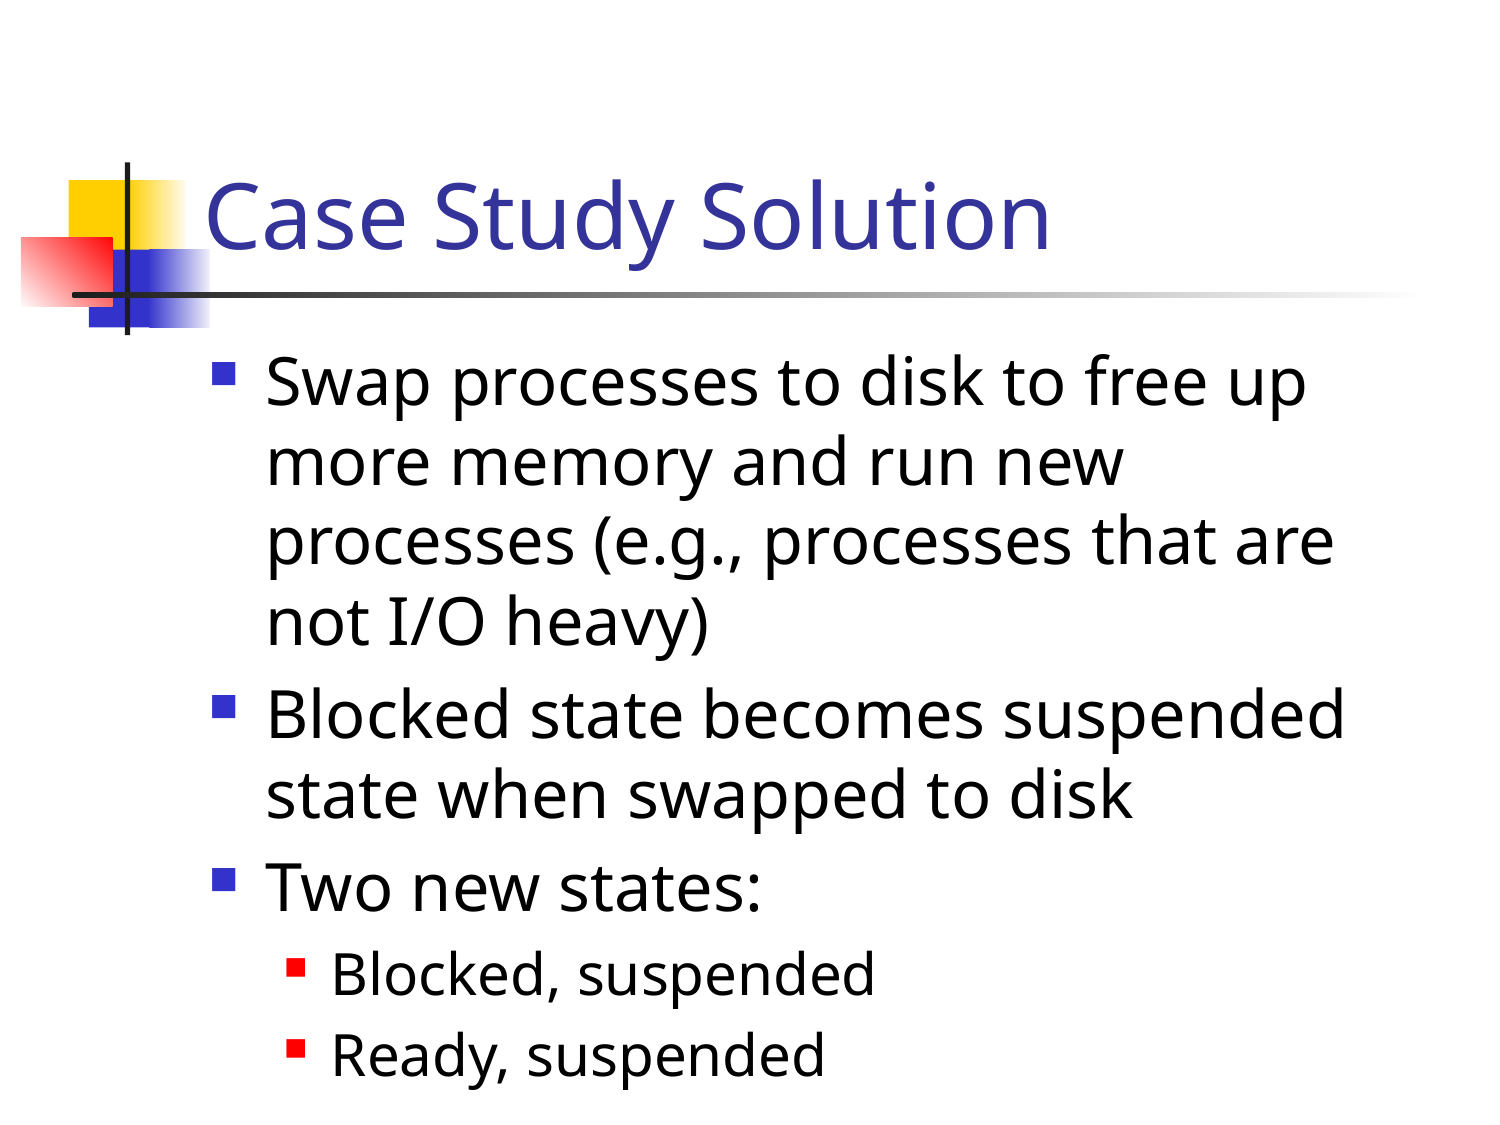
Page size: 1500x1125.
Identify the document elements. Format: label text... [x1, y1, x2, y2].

list Swap processes to disk to free up more memory and run new processes (e.g., processes that are not I/O heavy) Blocked state becomes suspended state when swapped to disk Two new states: Blocked, suspended Ready, suspended [193, 331, 1469, 1006]
title Case Study Solution [188, 35, 1468, 275]
